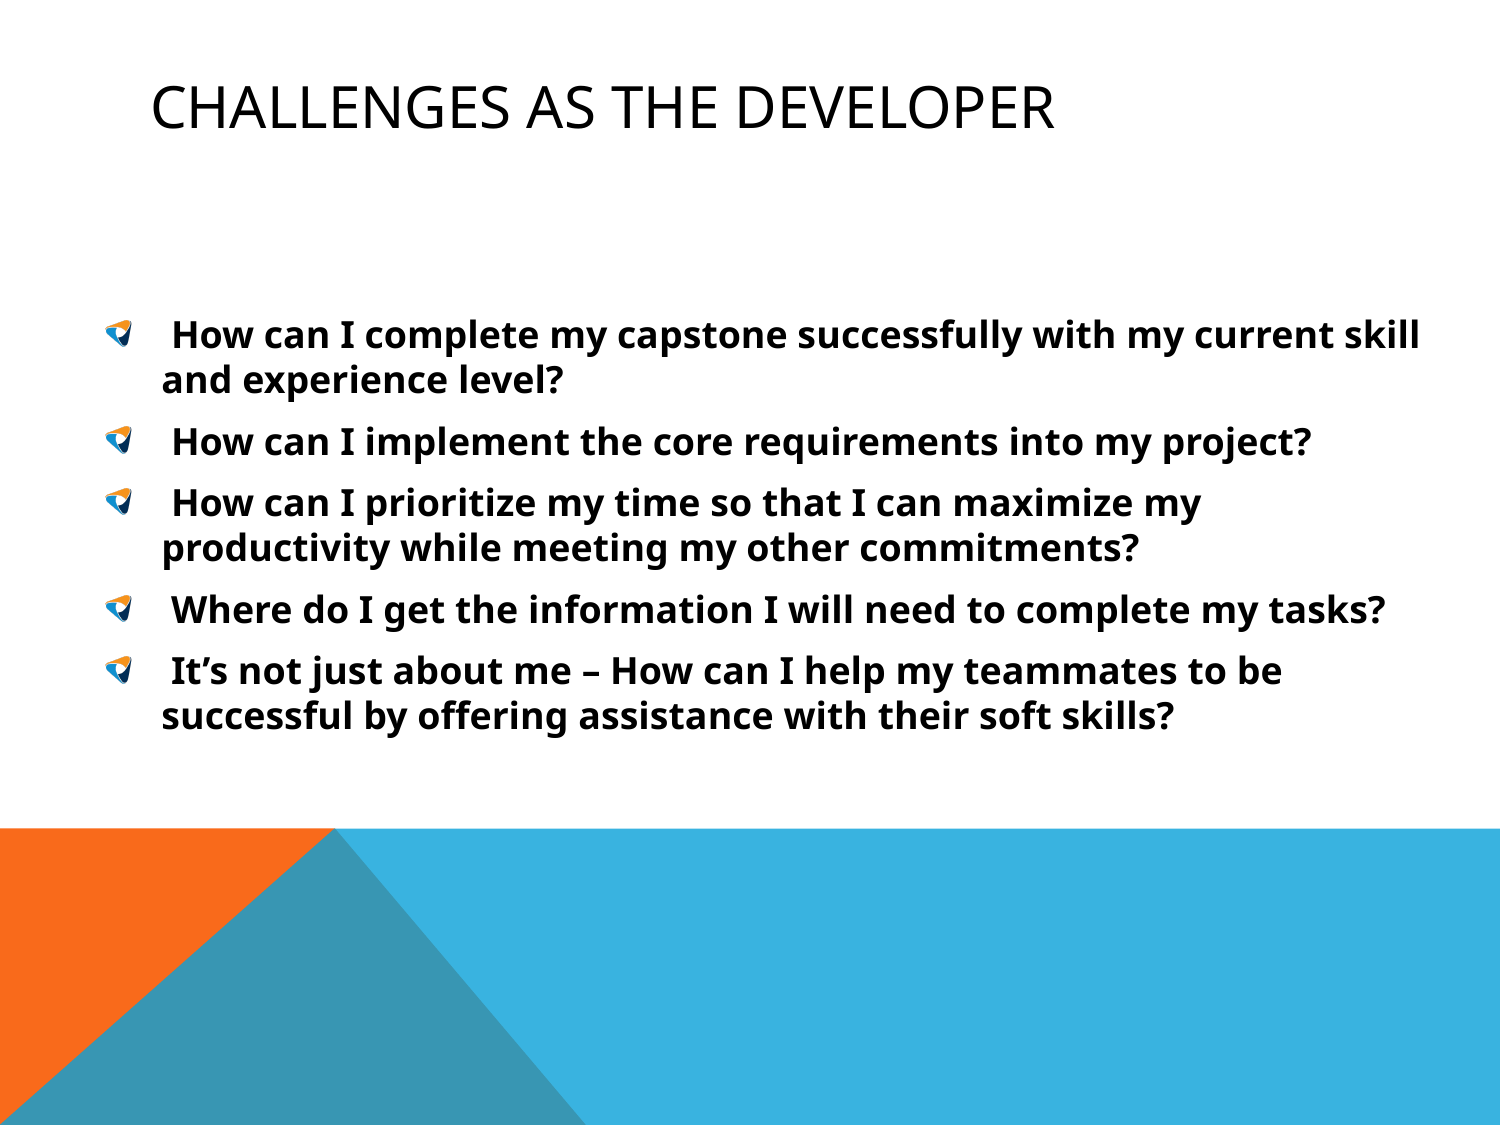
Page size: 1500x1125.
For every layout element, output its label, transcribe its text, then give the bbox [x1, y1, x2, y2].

picture [105, 320, 132, 347]
picture [105, 656, 132, 684]
picture [105, 426, 132, 454]
picture [105, 488, 132, 515]
list How can I complete my capstone successfully with my current skill and experience level? How can I implement the core requirements into my project? How can I prioritize my time so that I can maximize my productivity while meeting my other commitments? Where do I get the information I will need to complete my tasks? It’s not just about me – How can I help my teammates to be successful by offering assistance with their soft skills? [90, 303, 1445, 1016]
title Challenges as the Developer [135, 60, 1369, 150]
picture [105, 595, 132, 622]
